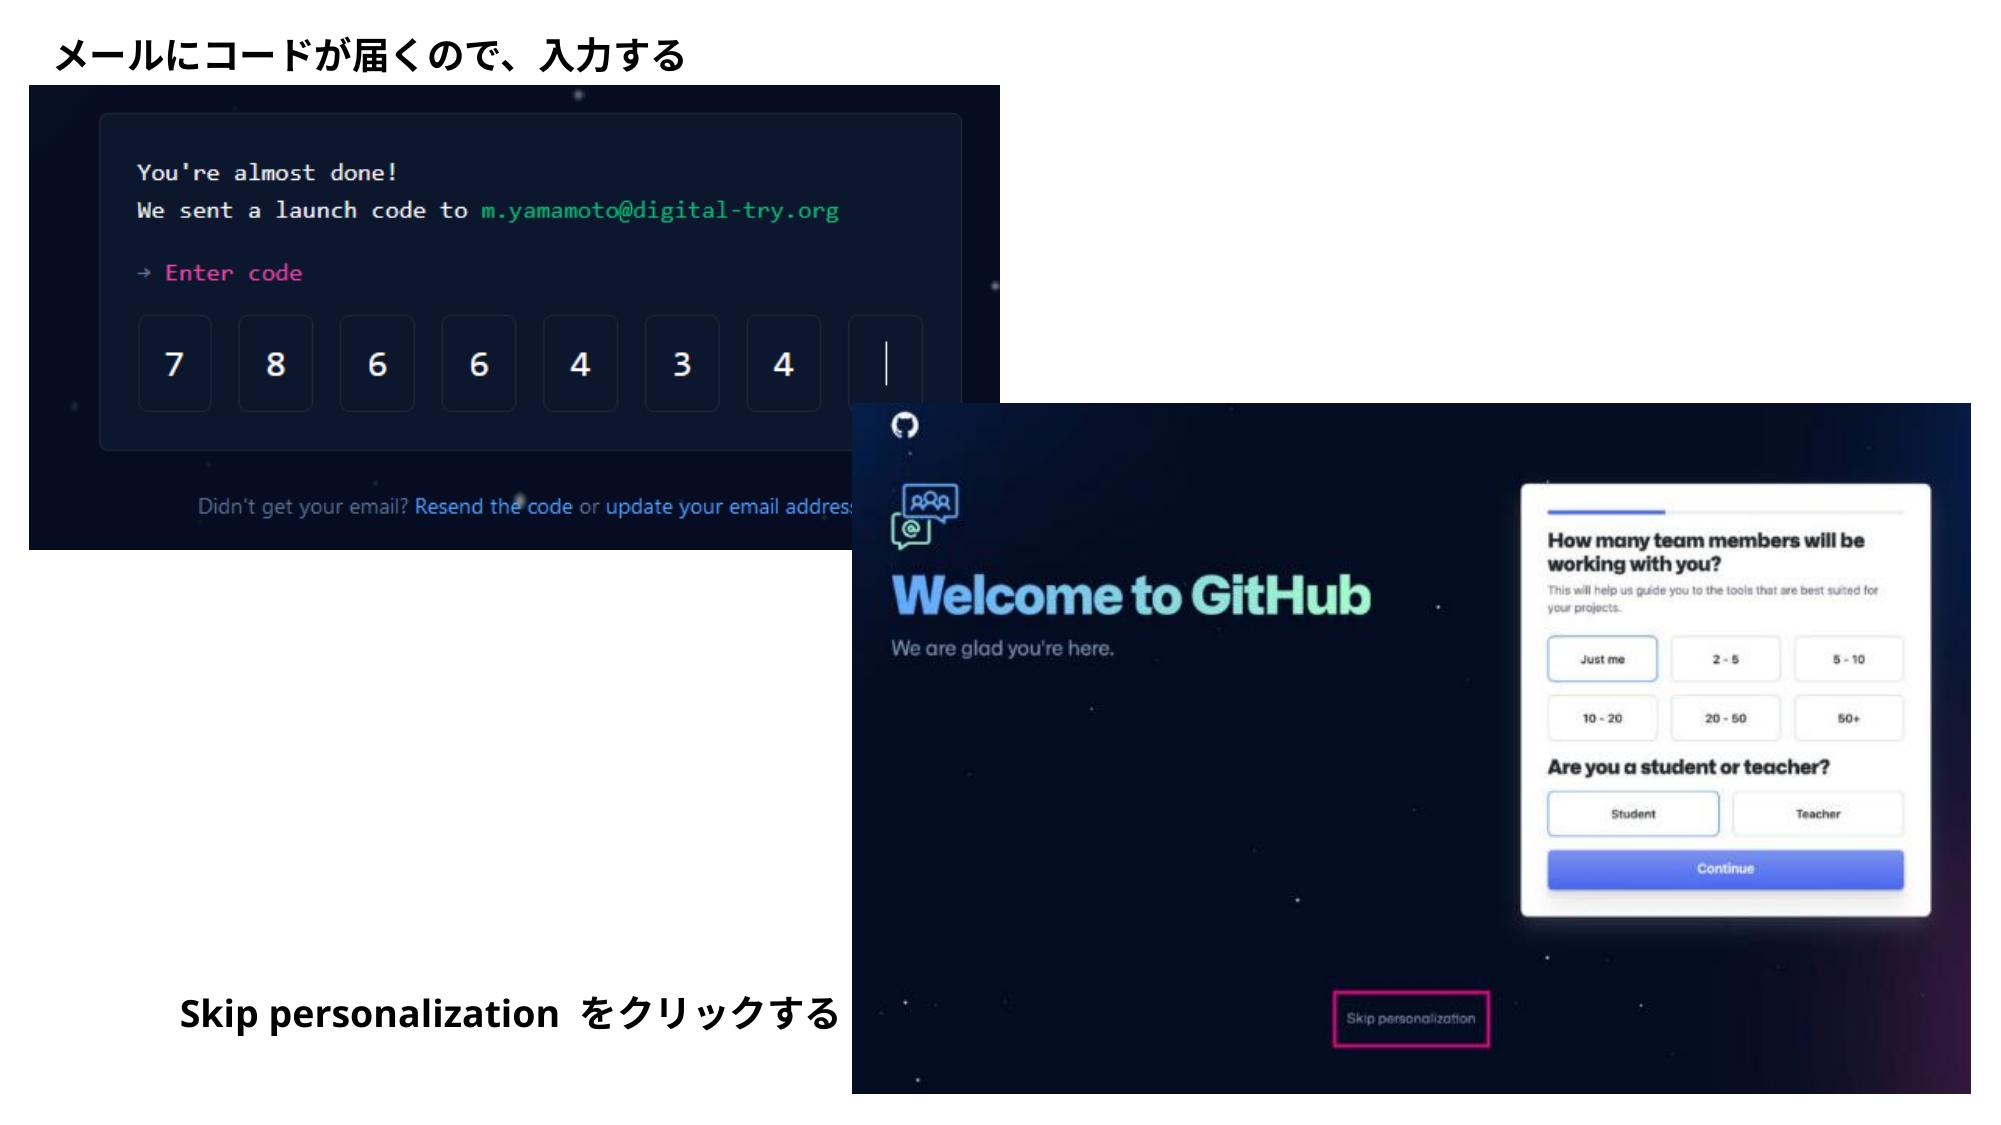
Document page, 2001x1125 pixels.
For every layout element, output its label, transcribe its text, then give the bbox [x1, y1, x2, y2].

text_box メールにコードが届くので、入力する [37, 24, 772, 85]
picture [29, 85, 1971, 1094]
text_box Skip personalization をクリックする [165, 982, 852, 1043]
